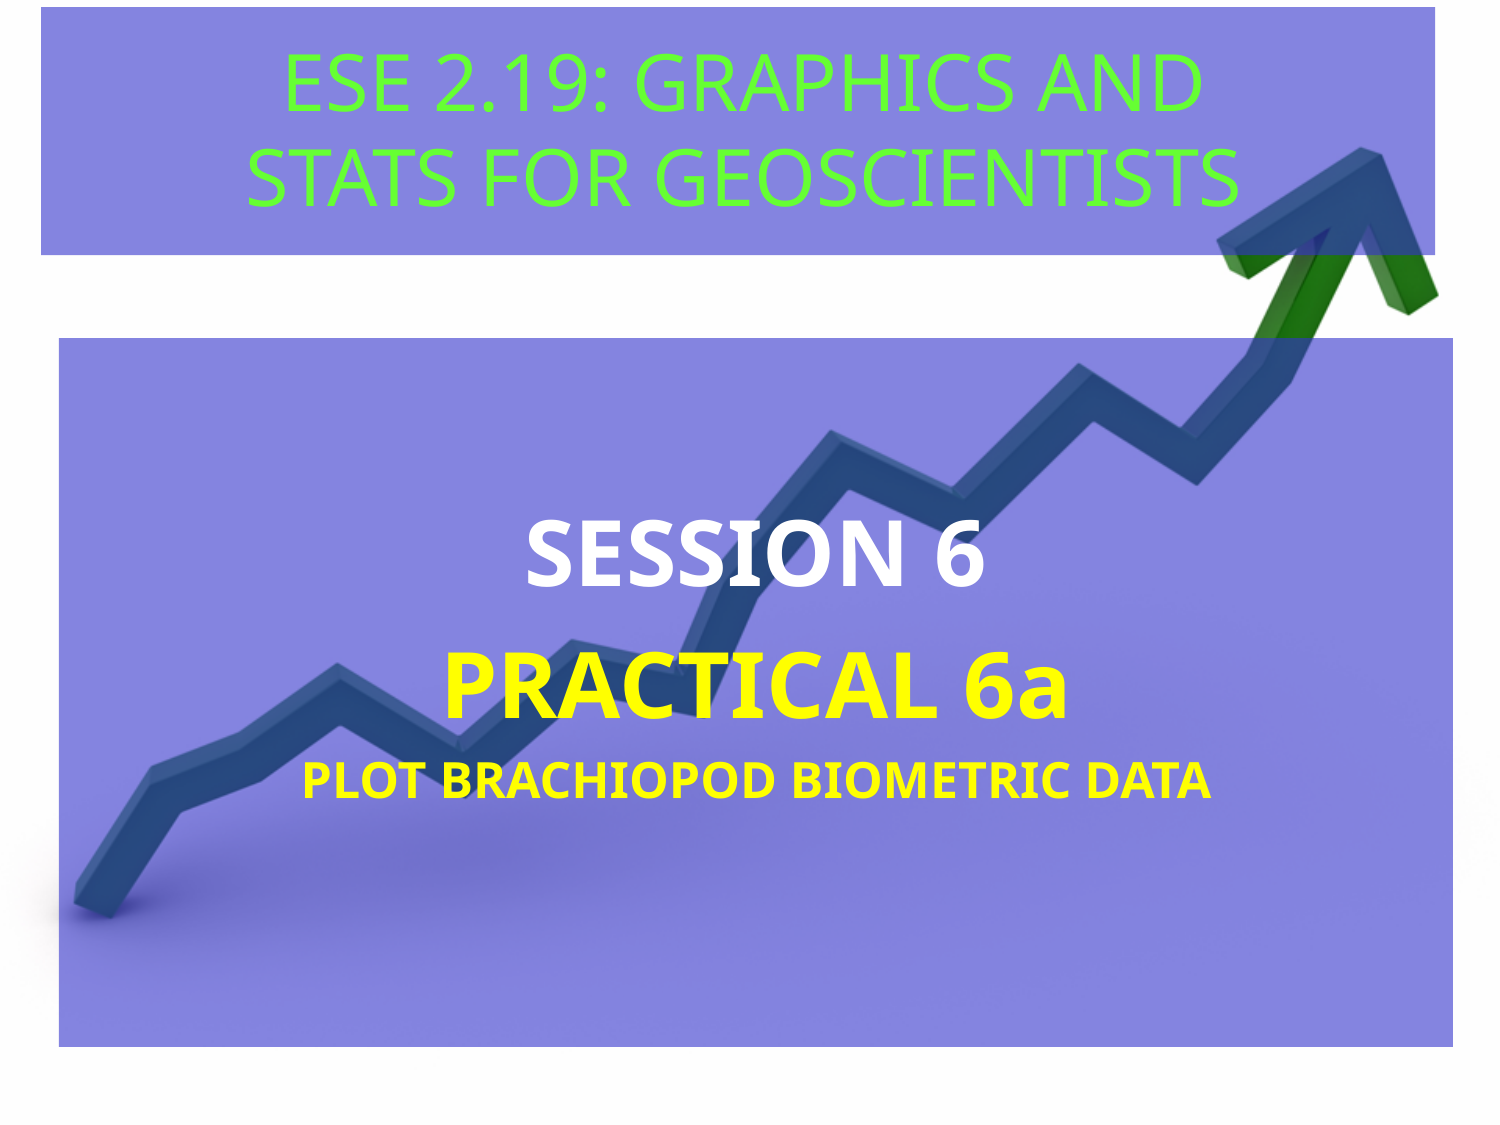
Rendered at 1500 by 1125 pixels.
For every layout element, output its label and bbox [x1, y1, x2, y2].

text_box [0, 6, 1495, 256]
picture [0, 0, 1500, 1125]
text_box [5, 337, 1500, 1048]
